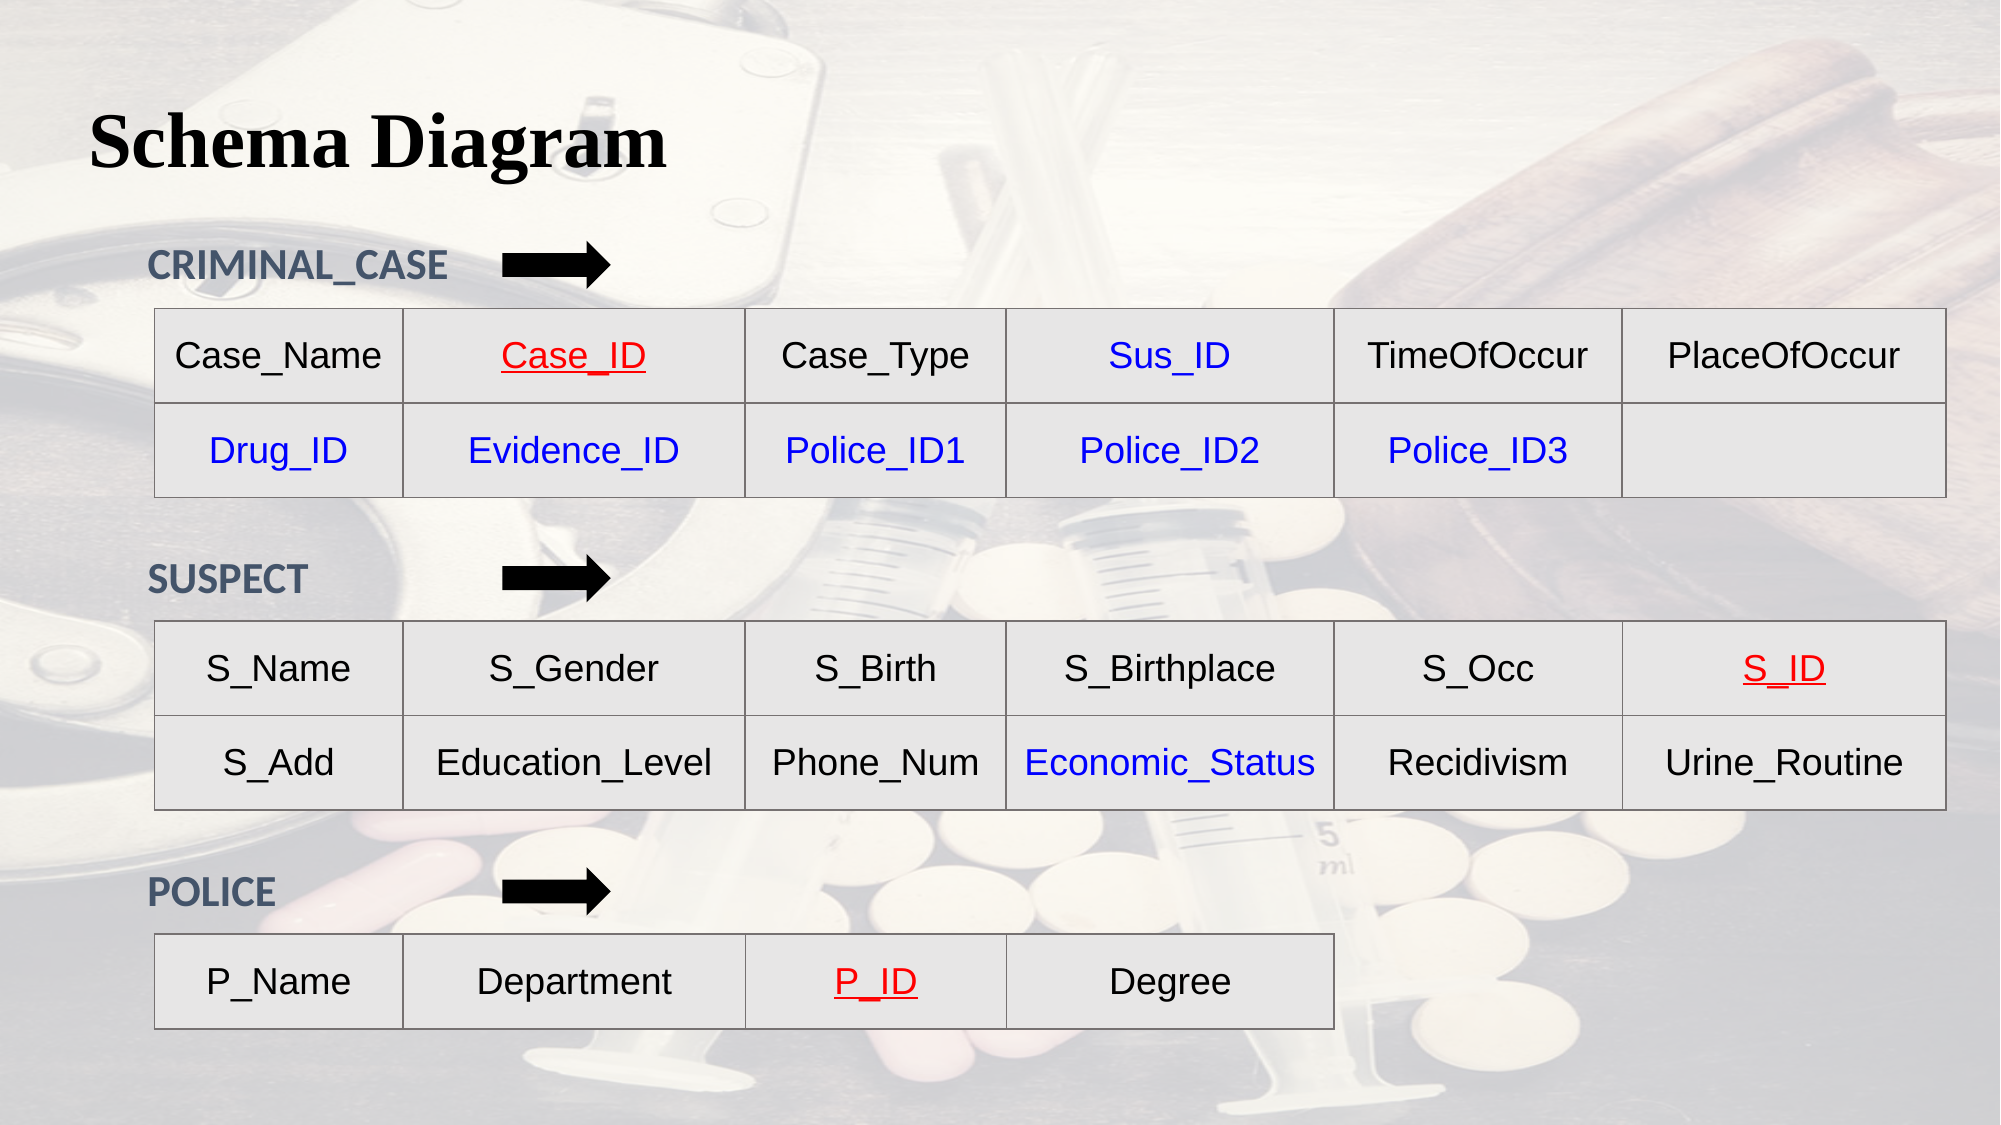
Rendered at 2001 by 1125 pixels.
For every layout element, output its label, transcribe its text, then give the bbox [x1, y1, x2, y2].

title Schema Diagram [68, 79, 1932, 206]
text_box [131, 545, 1947, 810]
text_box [131, 231, 1946, 498]
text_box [131, 858, 1335, 1029]
